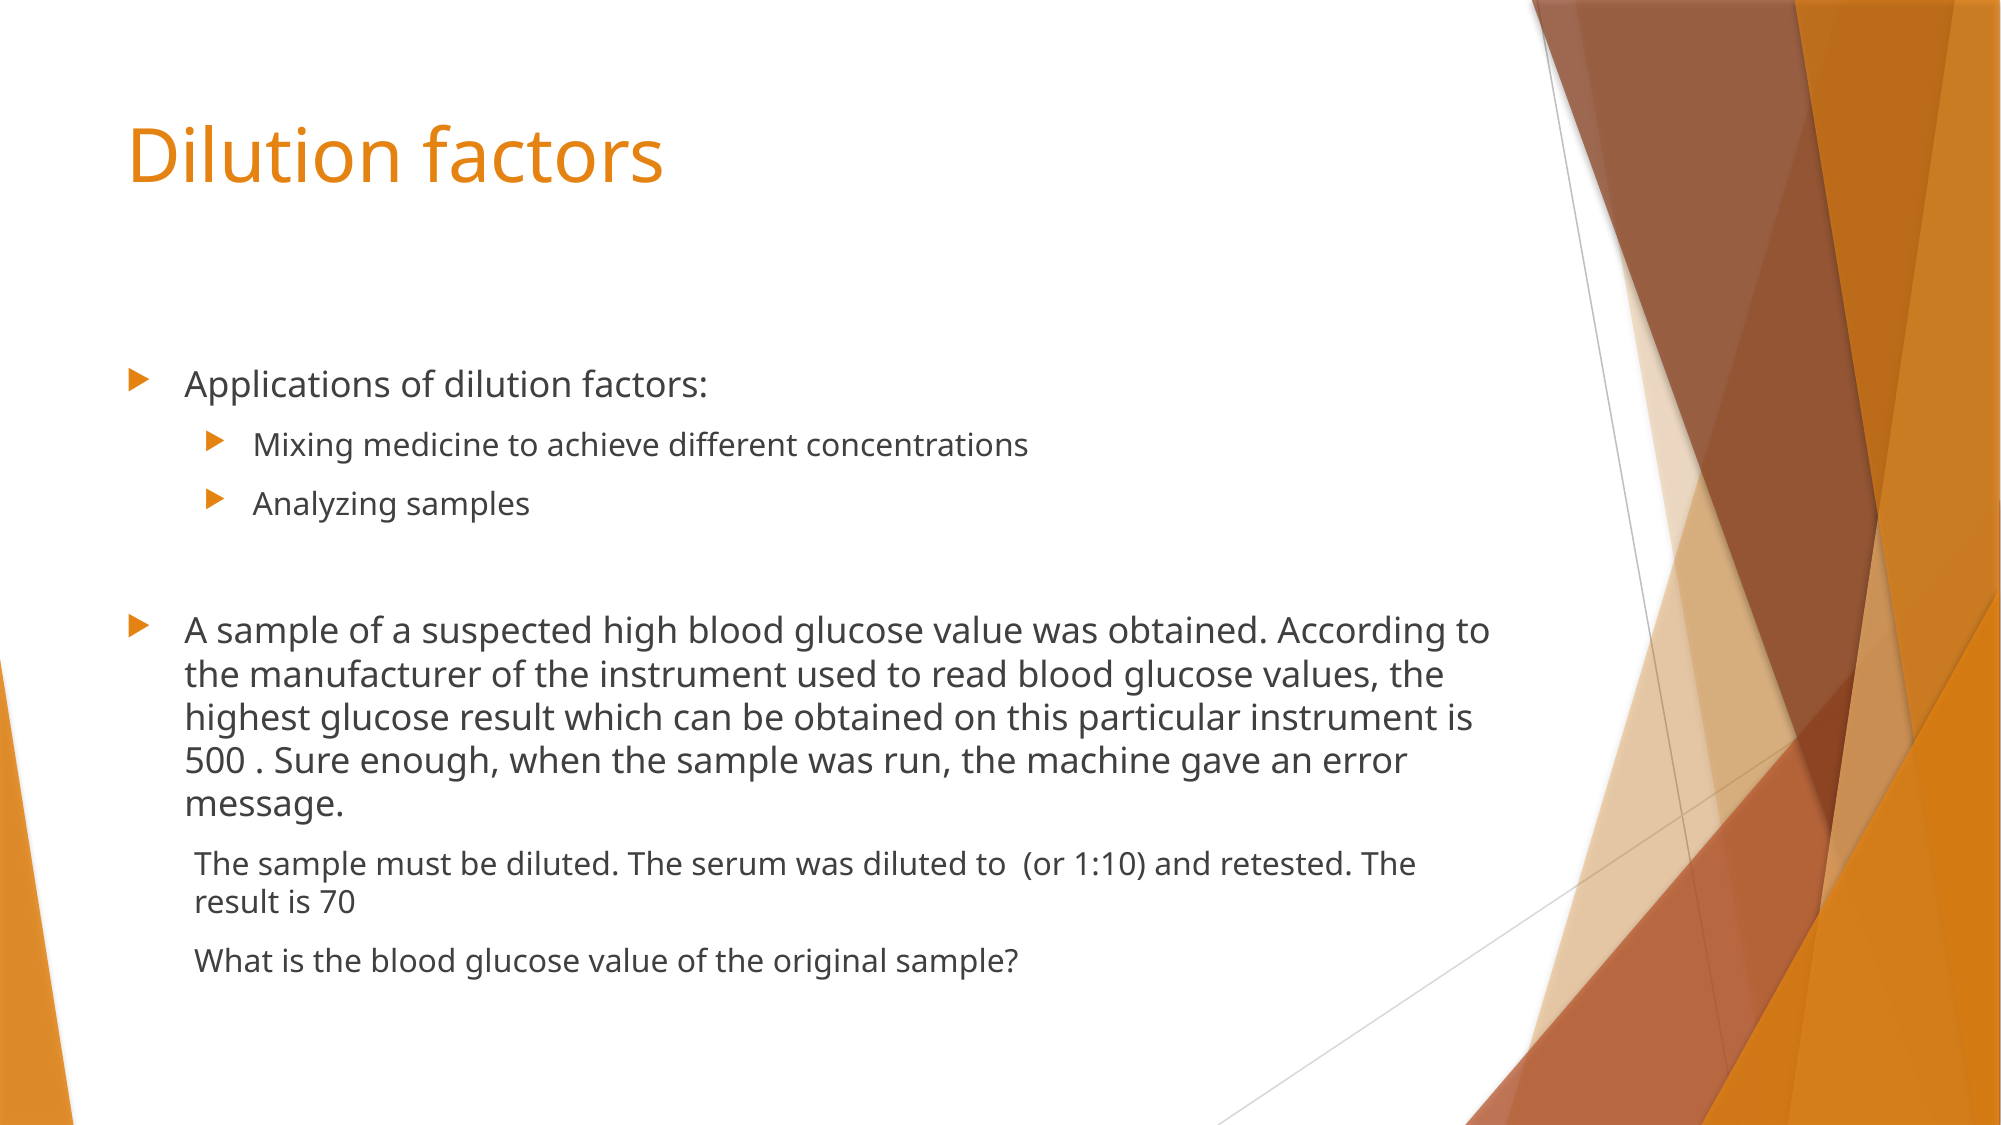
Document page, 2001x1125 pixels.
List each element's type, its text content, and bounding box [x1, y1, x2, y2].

title Dilution factors [111, 99, 1522, 317]
